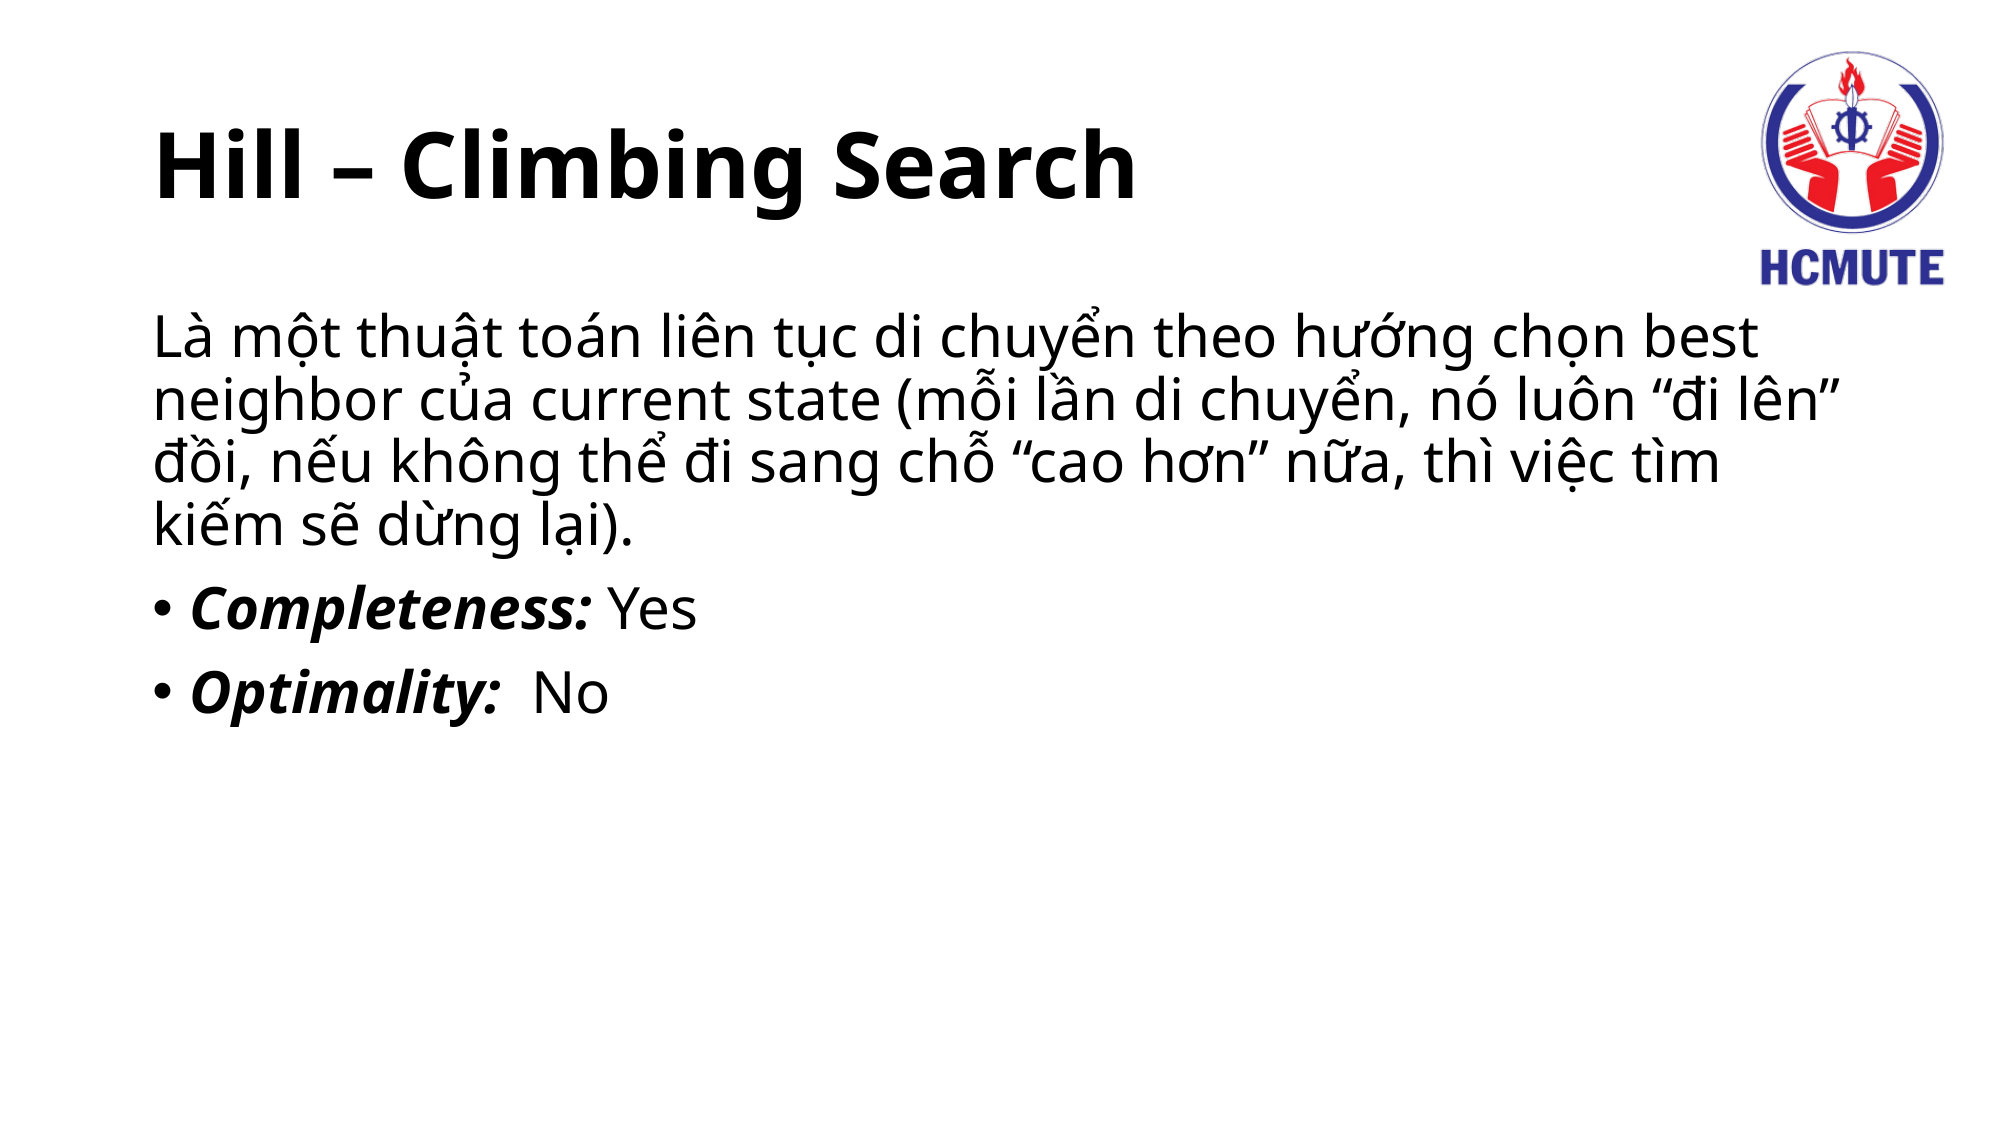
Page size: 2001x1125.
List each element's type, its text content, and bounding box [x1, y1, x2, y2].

list Là một thuật toán liên tục di chuyển theo hướng chọn best neighbor của current state (mỗi lần di chuyển, nó luôn “đi lên” đồi, nếu không thể đi sang chỗ “cao hơn” nữa, thì việc tìm kiếm sẽ dừng lại). Completeness: Yes Optimality: No [137, 299, 1863, 1014]
picture [1549, 0, 2000, 396]
title Hill – Climbing Search [137, 59, 1549, 278]
